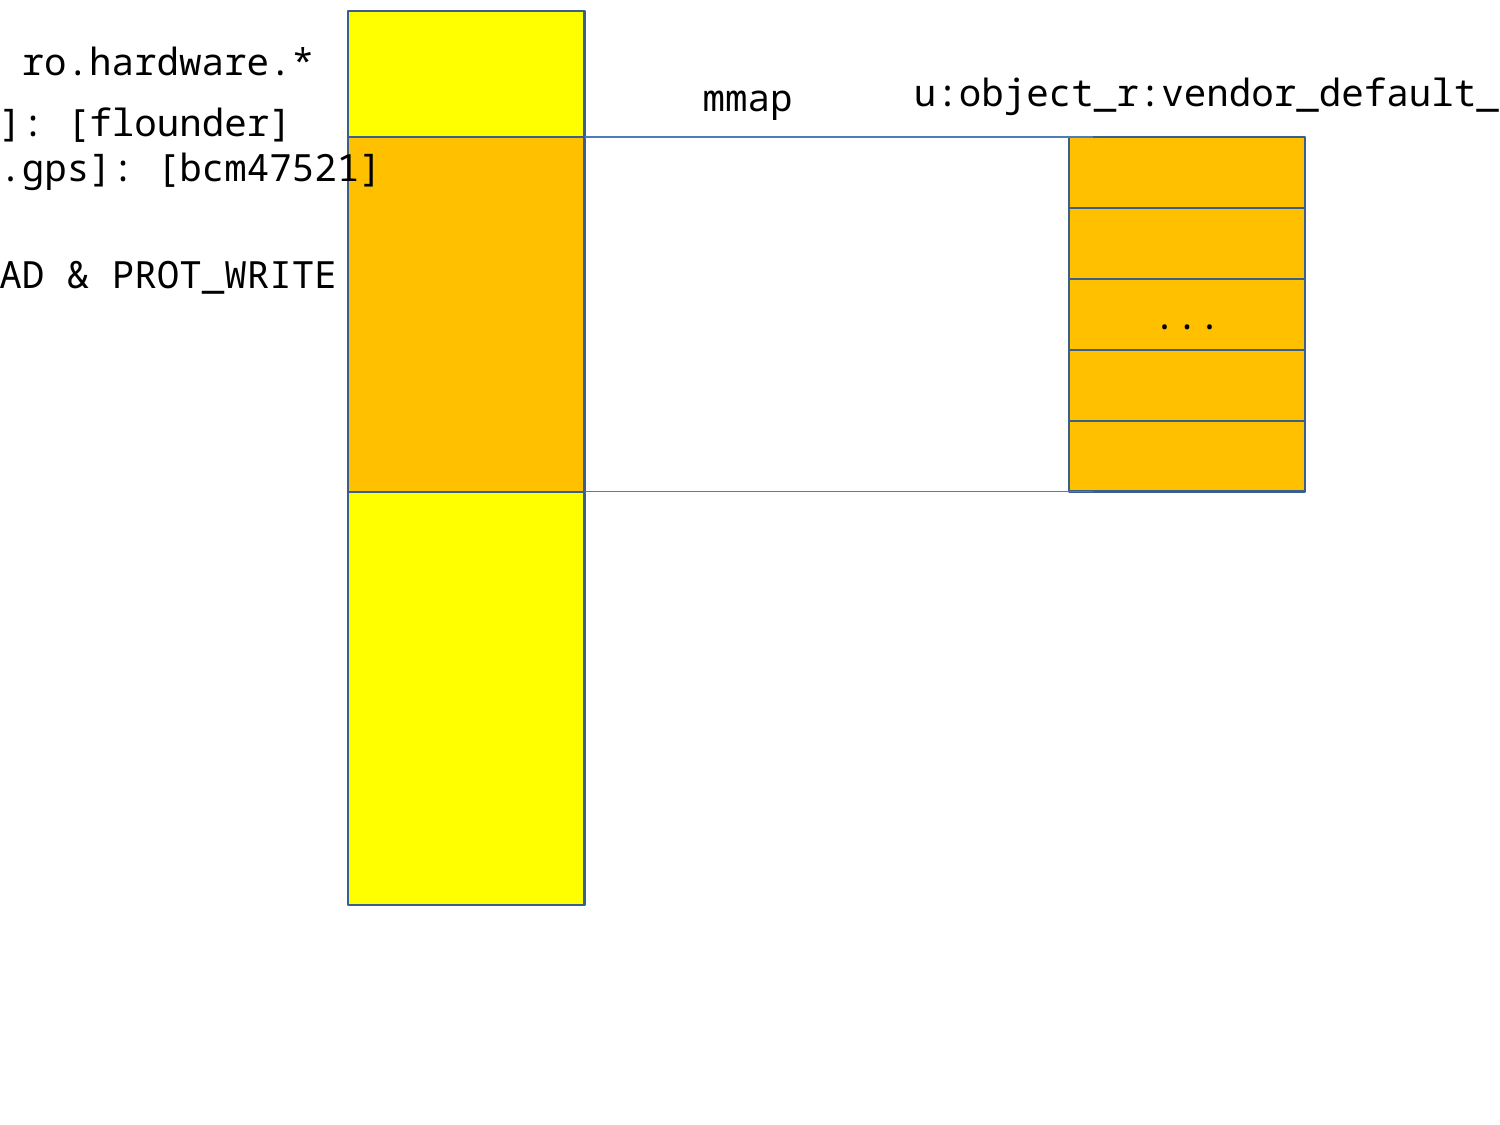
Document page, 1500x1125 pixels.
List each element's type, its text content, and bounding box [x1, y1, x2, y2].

text_box [1067, 135, 1307, 206]
text_box [346, 494, 587, 907]
text_box [1067, 348, 1307, 419]
text_box mmap [687, 66, 808, 127]
text_box ro.hardware.* [6, 30, 329, 91]
text_box [1067, 419, 1307, 494]
text_box ... [1067, 277, 1307, 348]
text_box [346, 135, 587, 494]
text_box [346, 9, 587, 135]
text_box [1067, 206, 1307, 277]
text_box [ro.hardware]: [flounder] [ro.hardware.gps]: [bcm47521] [0, 91, 397, 197]
text_box u:object_r:vendor_default_prop:s0 [898, 61, 1500, 121]
text_box PROT_READ & PROT_WRITE [0, 243, 352, 304]
